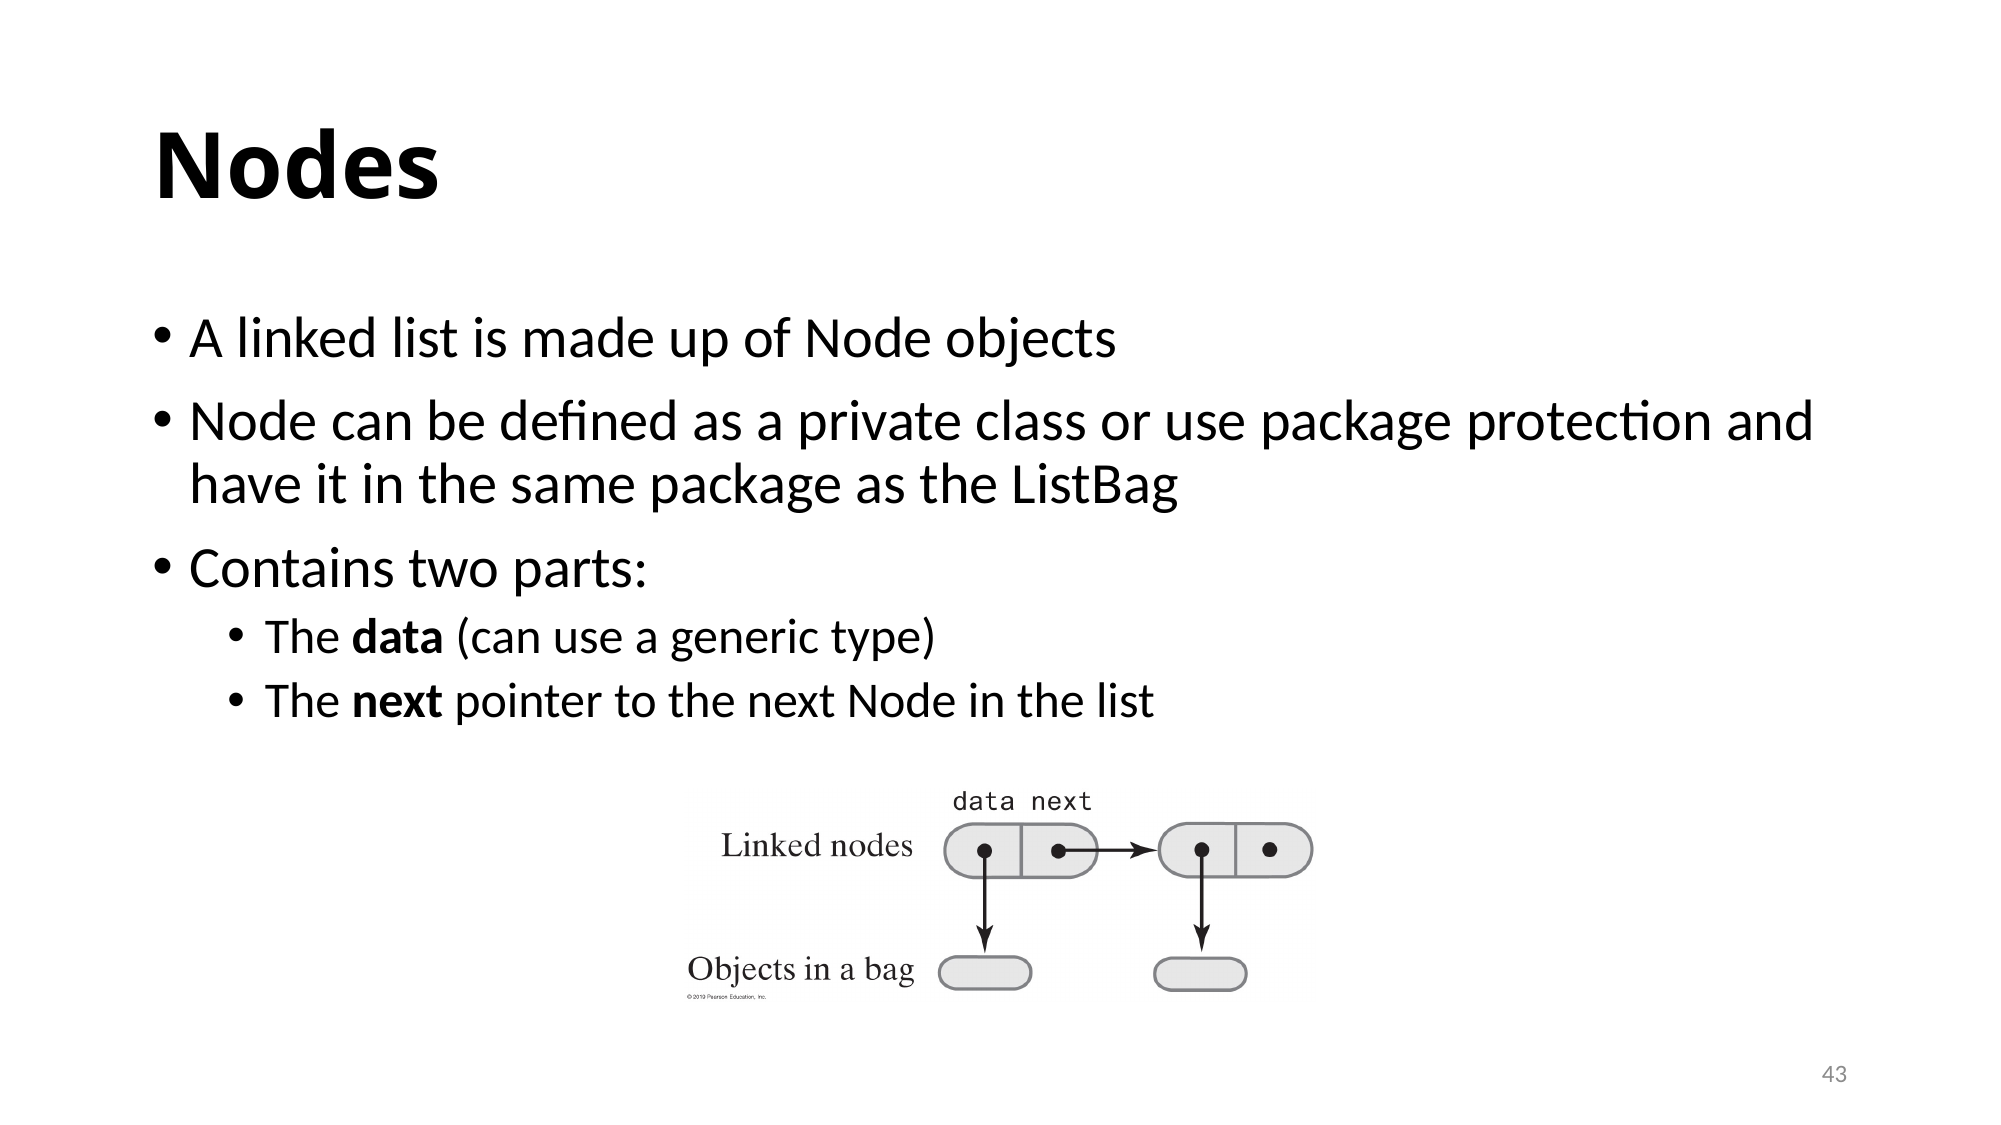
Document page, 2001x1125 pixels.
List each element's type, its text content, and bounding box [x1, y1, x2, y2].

list A linked list is made up of Node objects Node can be defined as a private class or use package protection and have it in the same package as the ListBag Contains two parts: The data (can use a generic type) The next pointer to the next Node in the list [137, 299, 1863, 1014]
picture [684, 788, 1316, 1002]
slide_number 43 [1412, 1042, 1863, 1103]
title Nodes [137, 59, 1863, 278]
